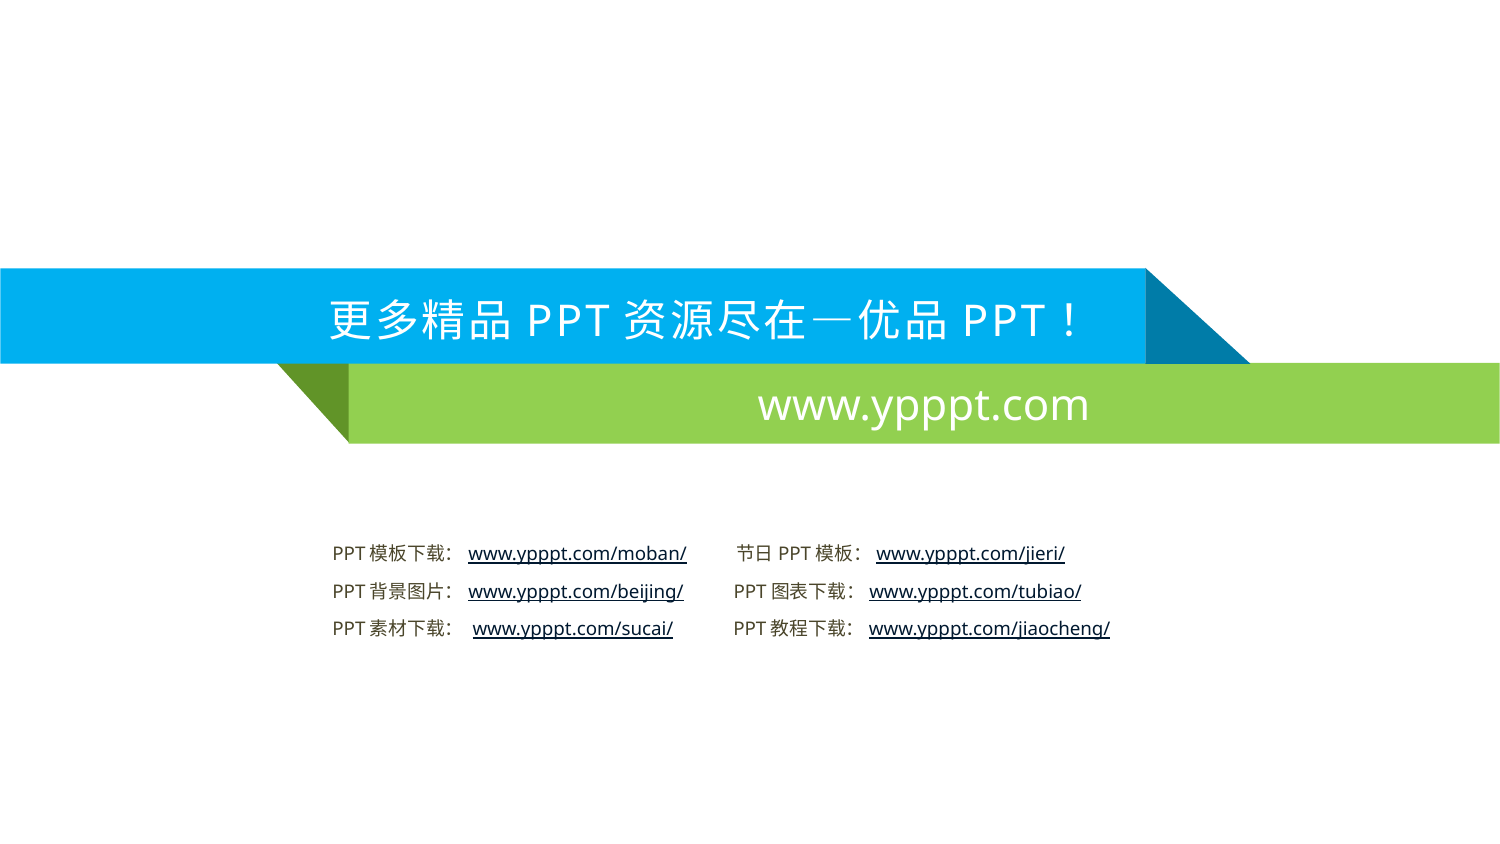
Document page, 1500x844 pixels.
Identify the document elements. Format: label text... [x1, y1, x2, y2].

text_box [277, 365, 348, 444]
text_box PPT模板下载：www.ypppt.com/moban/ 节日PPT模板：www.ypppt.com/jieri/ PPT背景图片：www.ypppt.com/beijing/ PPT图表下载：www.ypppt.com/tubiao/ PPT素材下载： www.ypppt.com/sucai/ PPT教程下载：www.ypppt.com/jiaocheng/ [317, 482, 1167, 691]
text_box www.ypppt.com [348, 362, 1500, 445]
text_box 更多精品PPT资源尽在—优品PPT！ [0, 267, 1144, 365]
text_box [1144, 265, 1254, 365]
